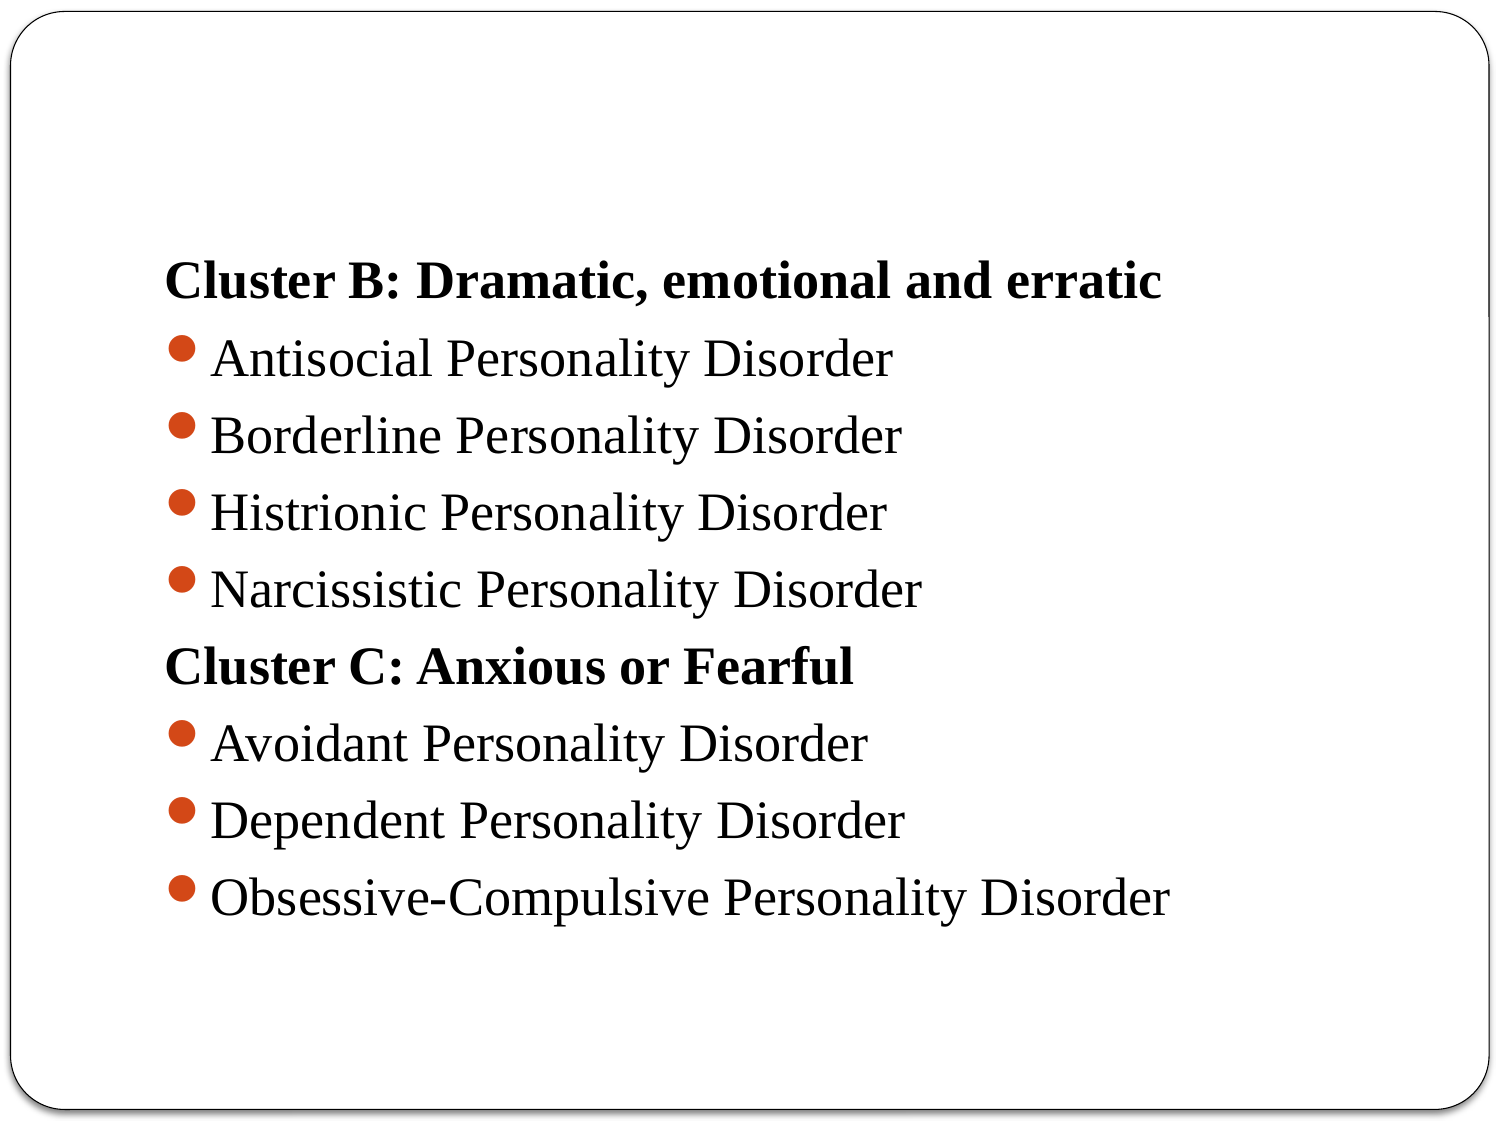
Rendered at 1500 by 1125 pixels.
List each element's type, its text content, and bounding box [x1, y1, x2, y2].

list Cluster B: Dramatic, emotional and erratic Antisocial Personality Disorder Borderline Personality Disorder Histrionic Personality Disorder Narcissistic Personality Disorder Cluster C: Anxious or Fearful Avoidant Personality Disorder Dependent Personality Disorder Obsessive-Compulsive Personality Disorder [150, 237, 1425, 988]
